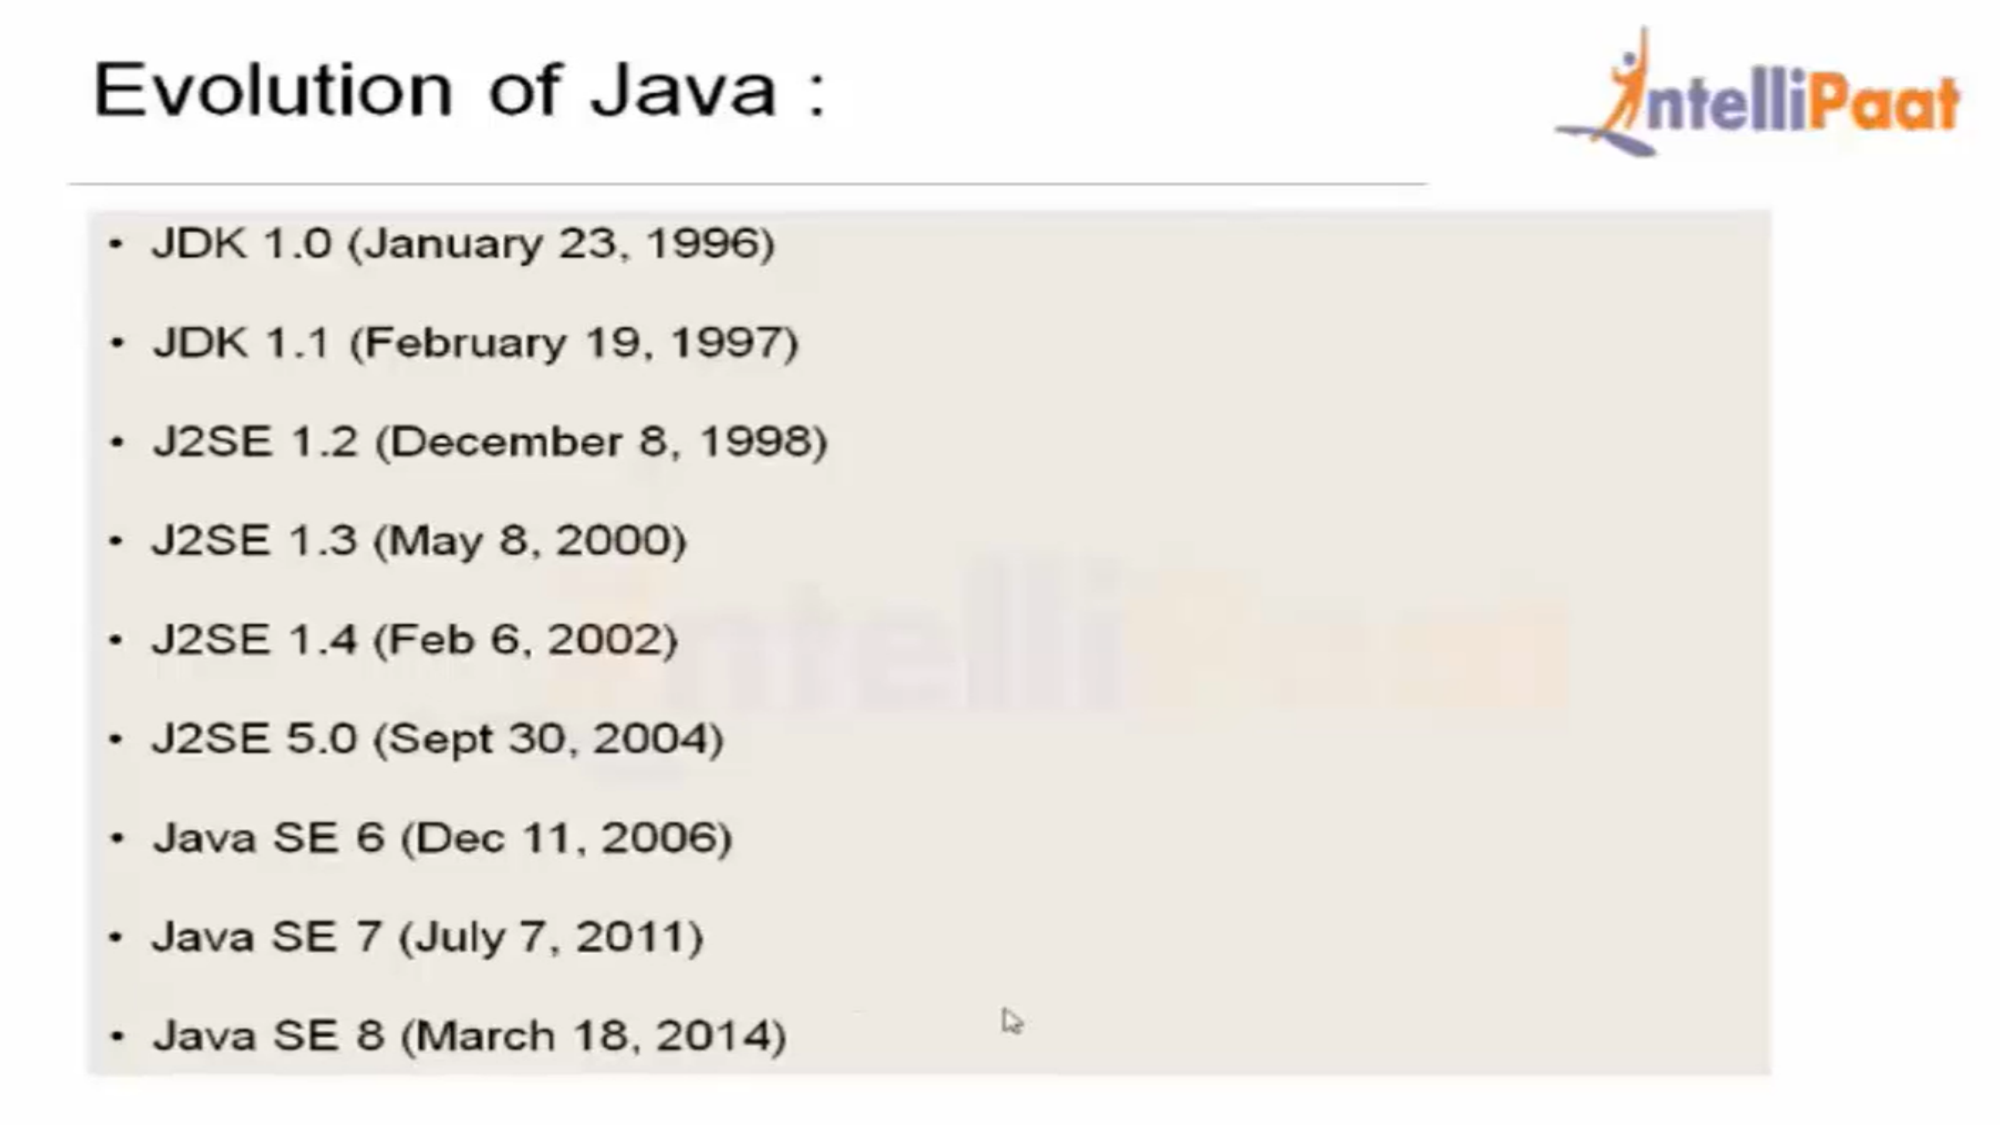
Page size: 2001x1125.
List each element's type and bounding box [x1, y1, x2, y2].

list [0, 0, 2000, 1125]
